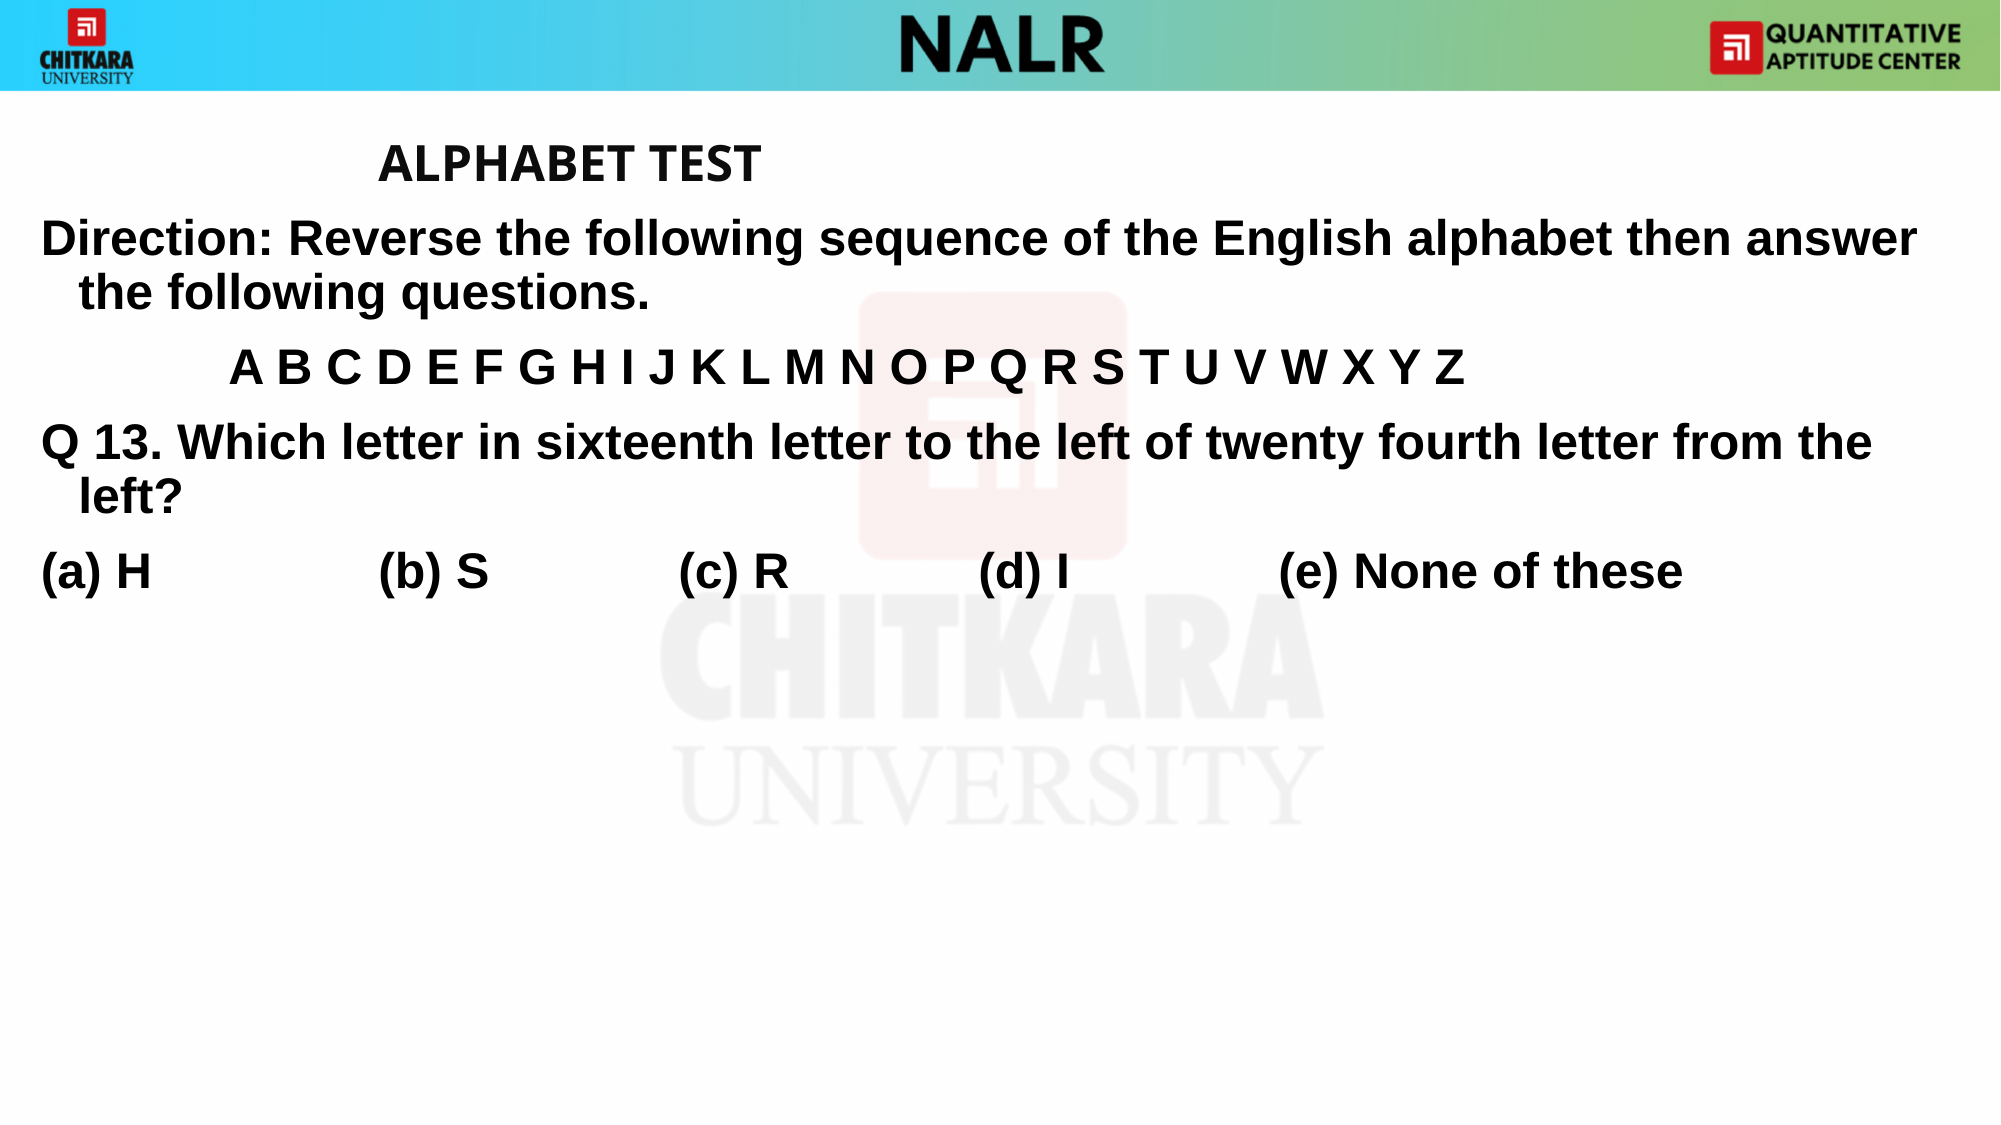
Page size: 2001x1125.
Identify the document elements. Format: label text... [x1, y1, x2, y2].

picture [0, 0, 2001, 1125]
list ALPHABET TEST Direction: Reverse the following sequence of the English alphabet then answer the following questions. A B C D E F G H I J K L M N O P Q R S T U V W X Y Z Q 13. Which letter in sixteenth letter to the left of twenty fourth letter from the left? (a) H (b) S (c) R (d) I (e) None of these [25, 130, 1951, 1051]
